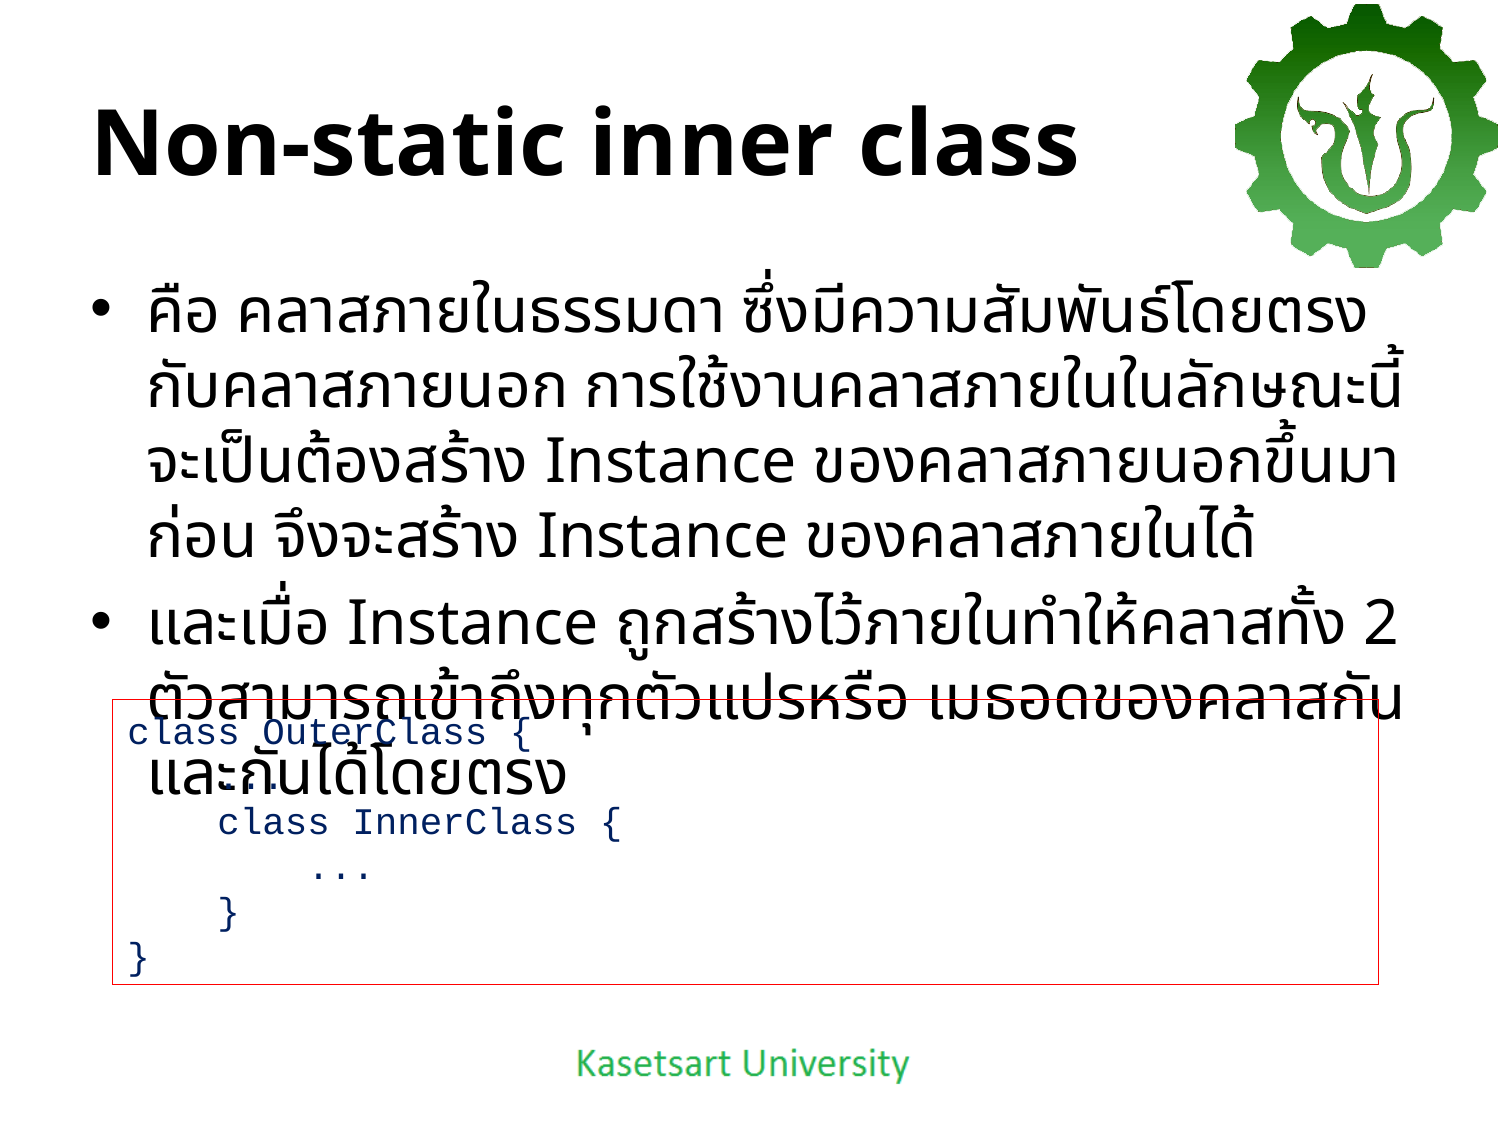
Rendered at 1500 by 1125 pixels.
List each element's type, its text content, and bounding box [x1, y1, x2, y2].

picture [575, 1037, 913, 1088]
picture [1231, 0, 1500, 272]
list คือ คลาสภายในธรรมดา ซึ่งมีความสัมพันธ์โดยตรงกับคลาสภายนอก การใช้งานคลาสภายในในลักษณะนี้จะเป็นต้องสร้าง Instance ของคลาสภายนอกขึ้นมาก่อน จึงจะสร้าง Instance ของคลาสภายในได้ และเมื่อ Instance ถูกสร้างไว้ภายในทำให้คลาสทั้ง 2 ตัวสามารถเข้าถึงทุกตัวแปรหรือ เมธอดของคลาสกันและกันได้โดยตรง [75, 262, 1425, 1005]
text_box class OuterClass { ... class InnerClass { ... } } [112, 699, 1379, 985]
title Non-static inner class [75, 45, 1425, 233]
